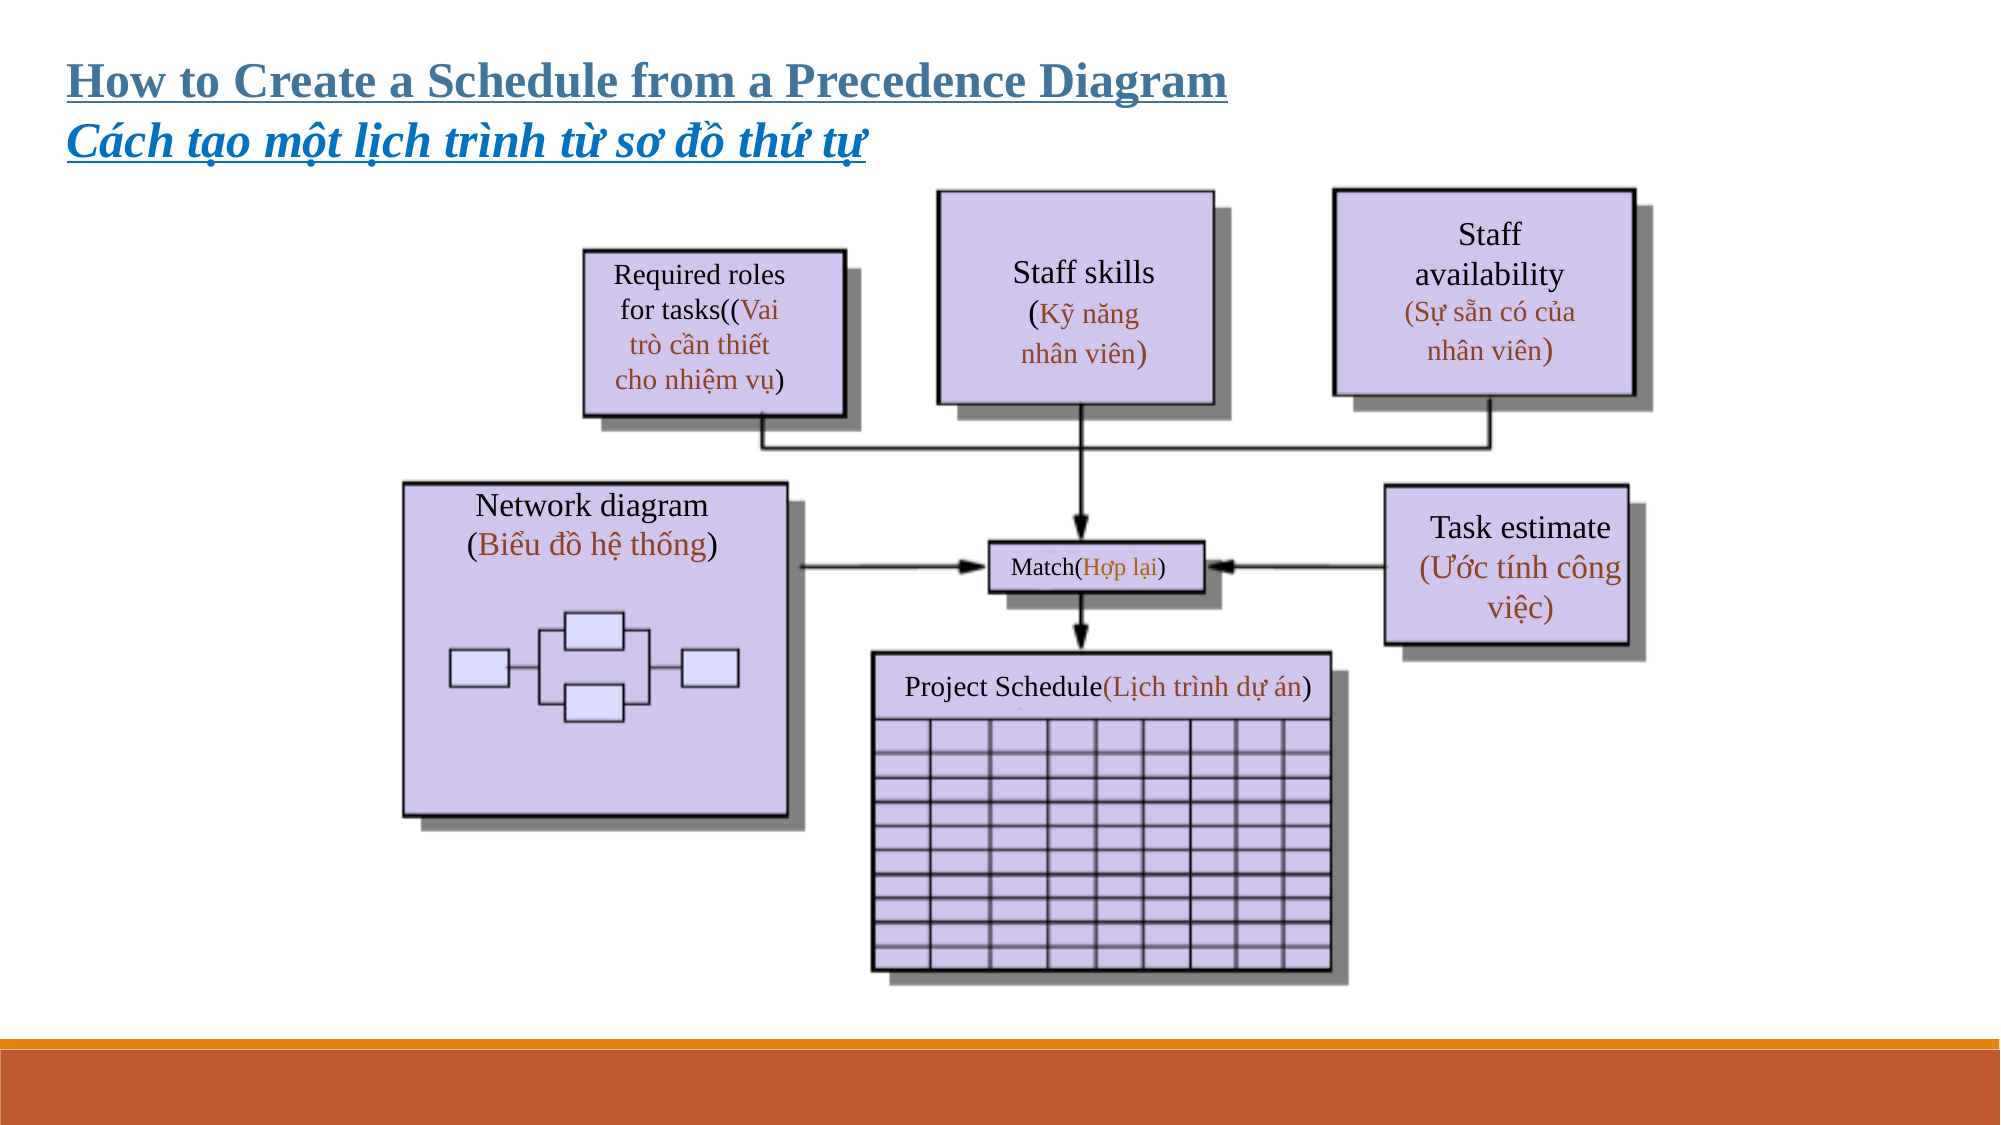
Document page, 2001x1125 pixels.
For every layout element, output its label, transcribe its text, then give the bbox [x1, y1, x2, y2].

picture [334, 140, 1711, 1033]
text_box How to Create a Schedule from a Precedence Diagram Cách tạo một lịch trình từ sơ đồ thứ tự [52, 40, 1639, 225]
